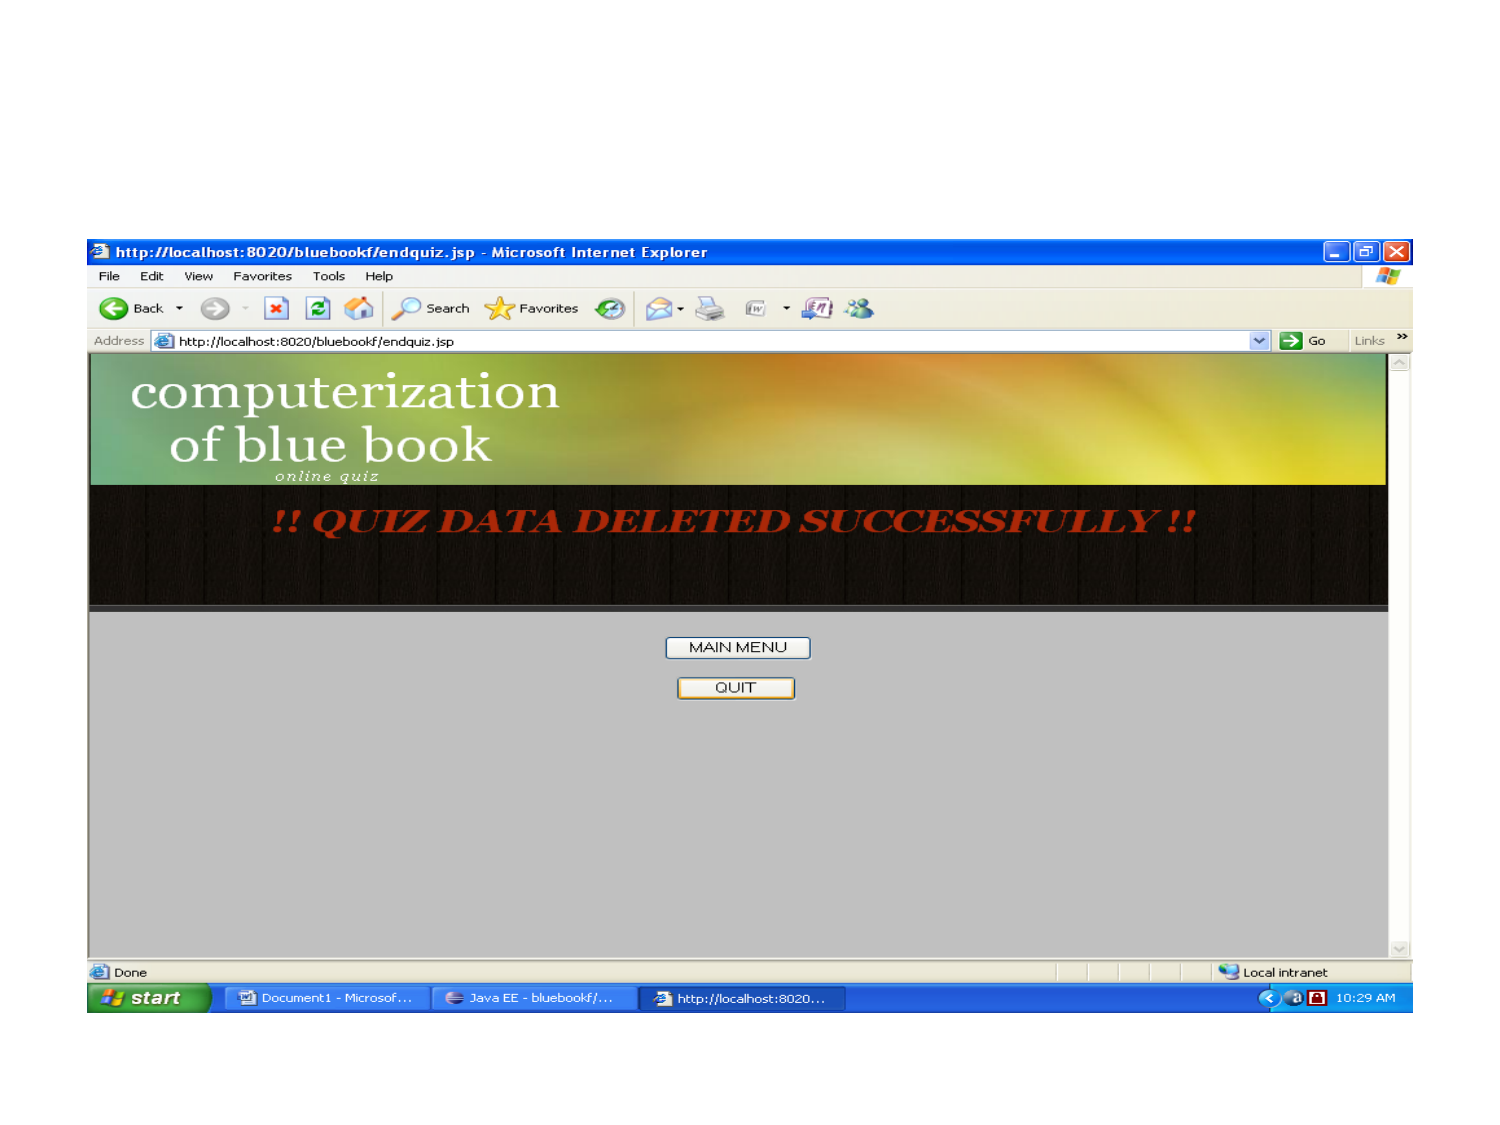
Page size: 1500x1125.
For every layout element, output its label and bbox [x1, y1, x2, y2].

picture [87, 239, 1413, 1013]
